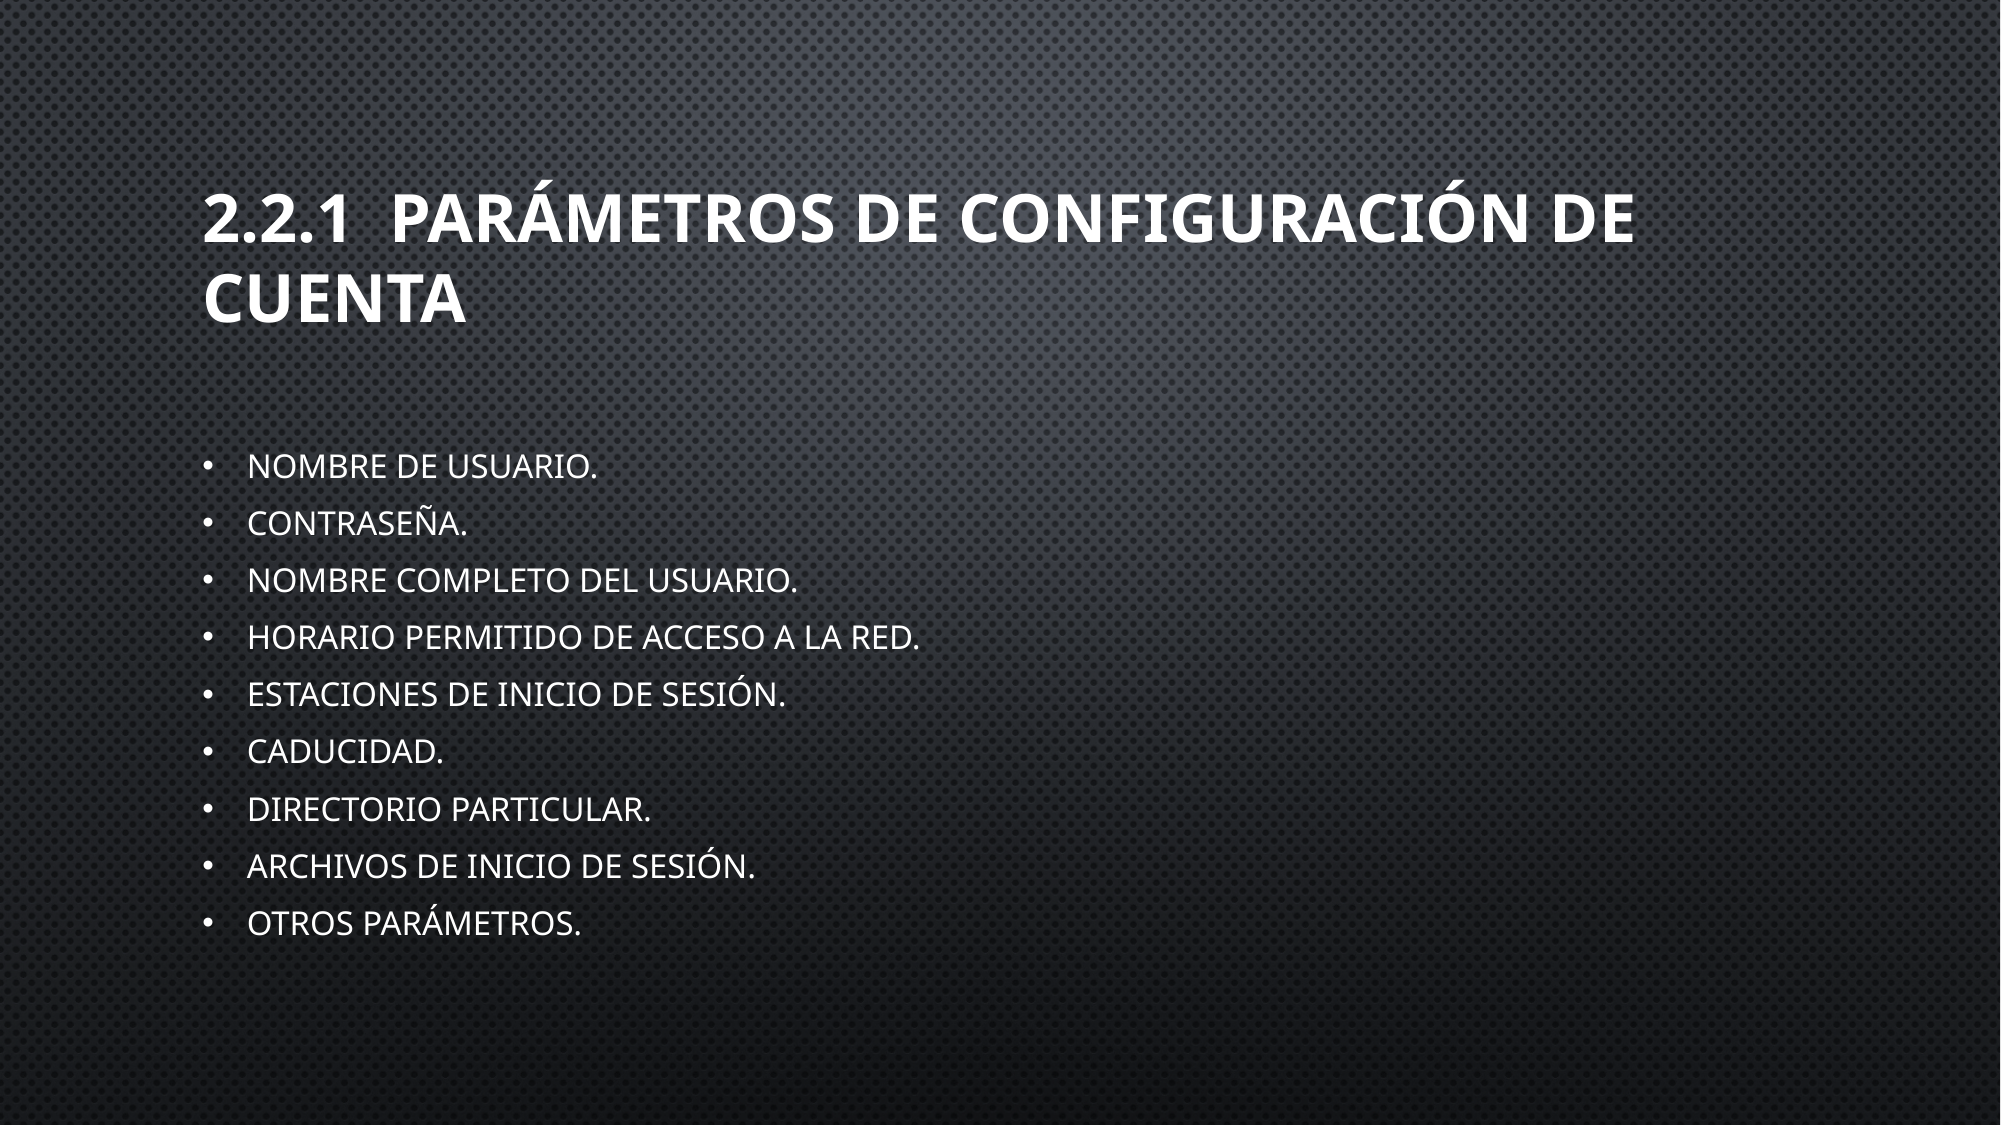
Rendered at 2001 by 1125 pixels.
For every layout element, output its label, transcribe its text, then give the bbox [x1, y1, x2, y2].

list Nombre de usuario. Contraseña. Nombre completo del usuario. Horario permitido de acceso a la red. Estaciones de inicio de sesión. Caducidad. Directorio particular. Archivos de inicio de sesión. Otros parámetros. [187, 437, 1813, 950]
title 2.2.1 Parámetros de configuración de cuenta [187, 99, 1813, 413]
